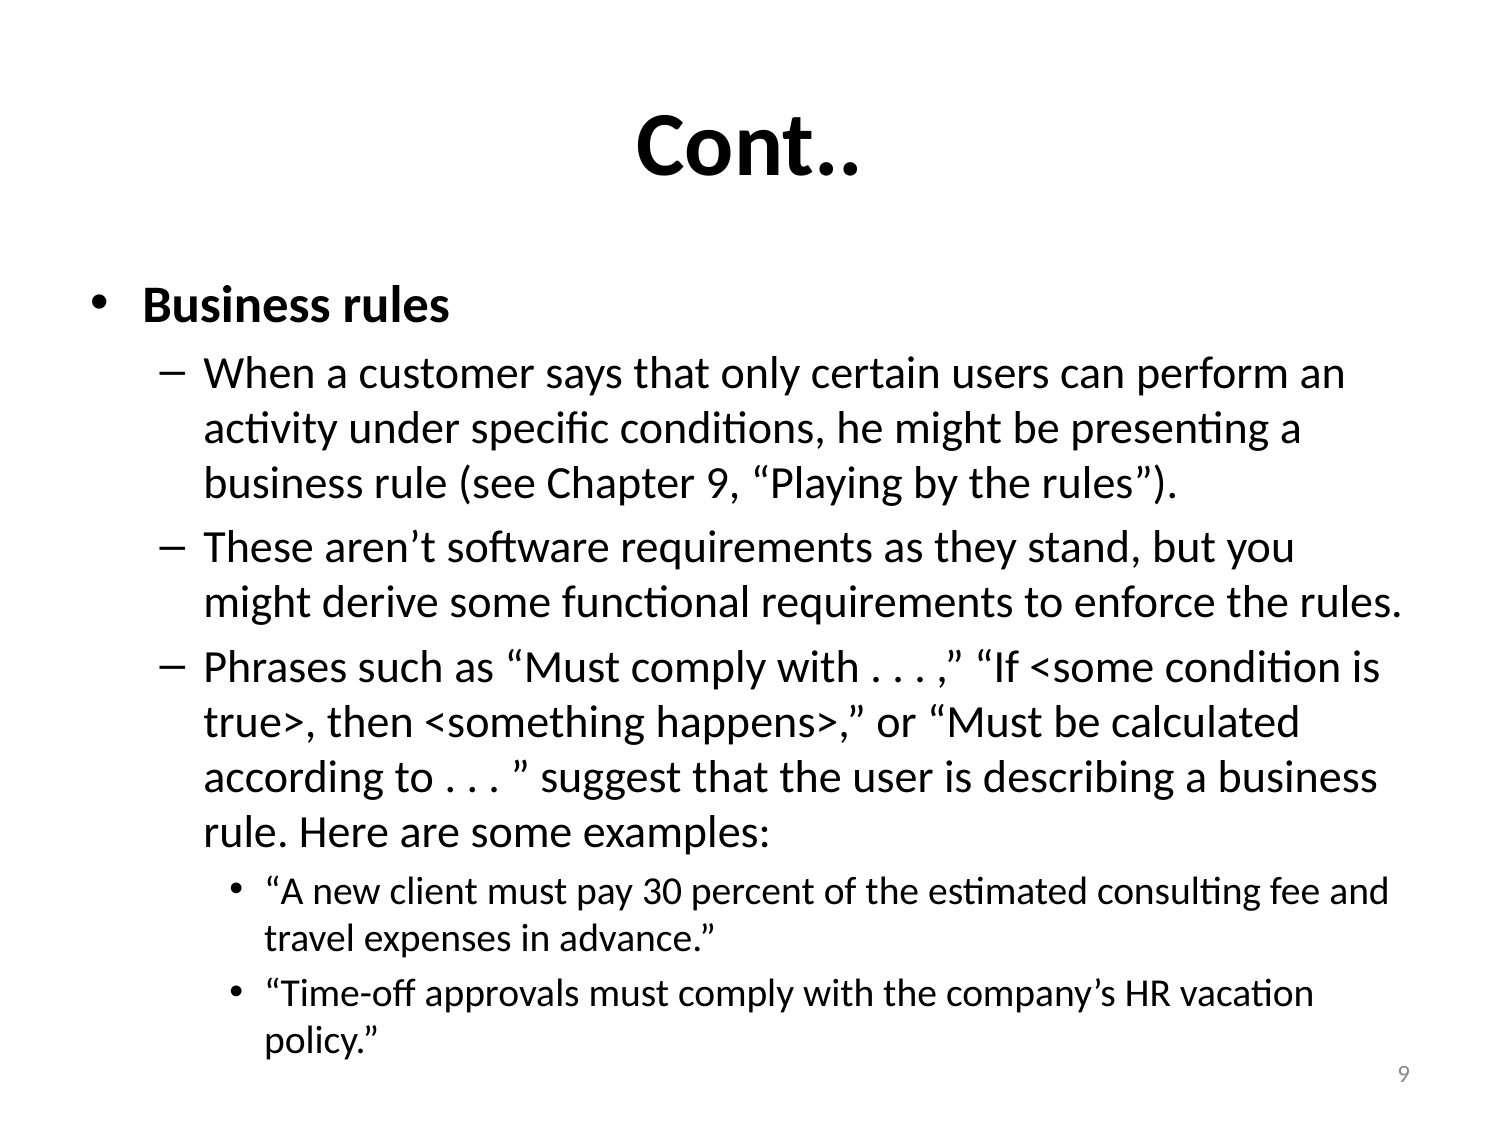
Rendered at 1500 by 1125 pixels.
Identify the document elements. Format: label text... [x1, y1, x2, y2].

slide_number 9 [1074, 1042, 1425, 1103]
title Cont.. [75, 45, 1425, 233]
list Business rules When a customer says that only certain users can perform an activity under specific conditions, he might be presenting a business rule (see Chapter 9, “Playing by the rules”). These aren’t software requirements as they stand, but you might derive some functional requirements to enforce the rules. Phrases such as “Must comply with . . . ,” “If <some condition is true>, then <something happens>,” or “Must be calculated according to . . . ” suggest that the user is describing a business rule. Here are some examples: “A new client must pay 30 percent of the estimated consulting fee and travel expenses in advance.” “Time-off approvals must comply with the company’s HR vacation policy.” [75, 262, 1425, 1100]
